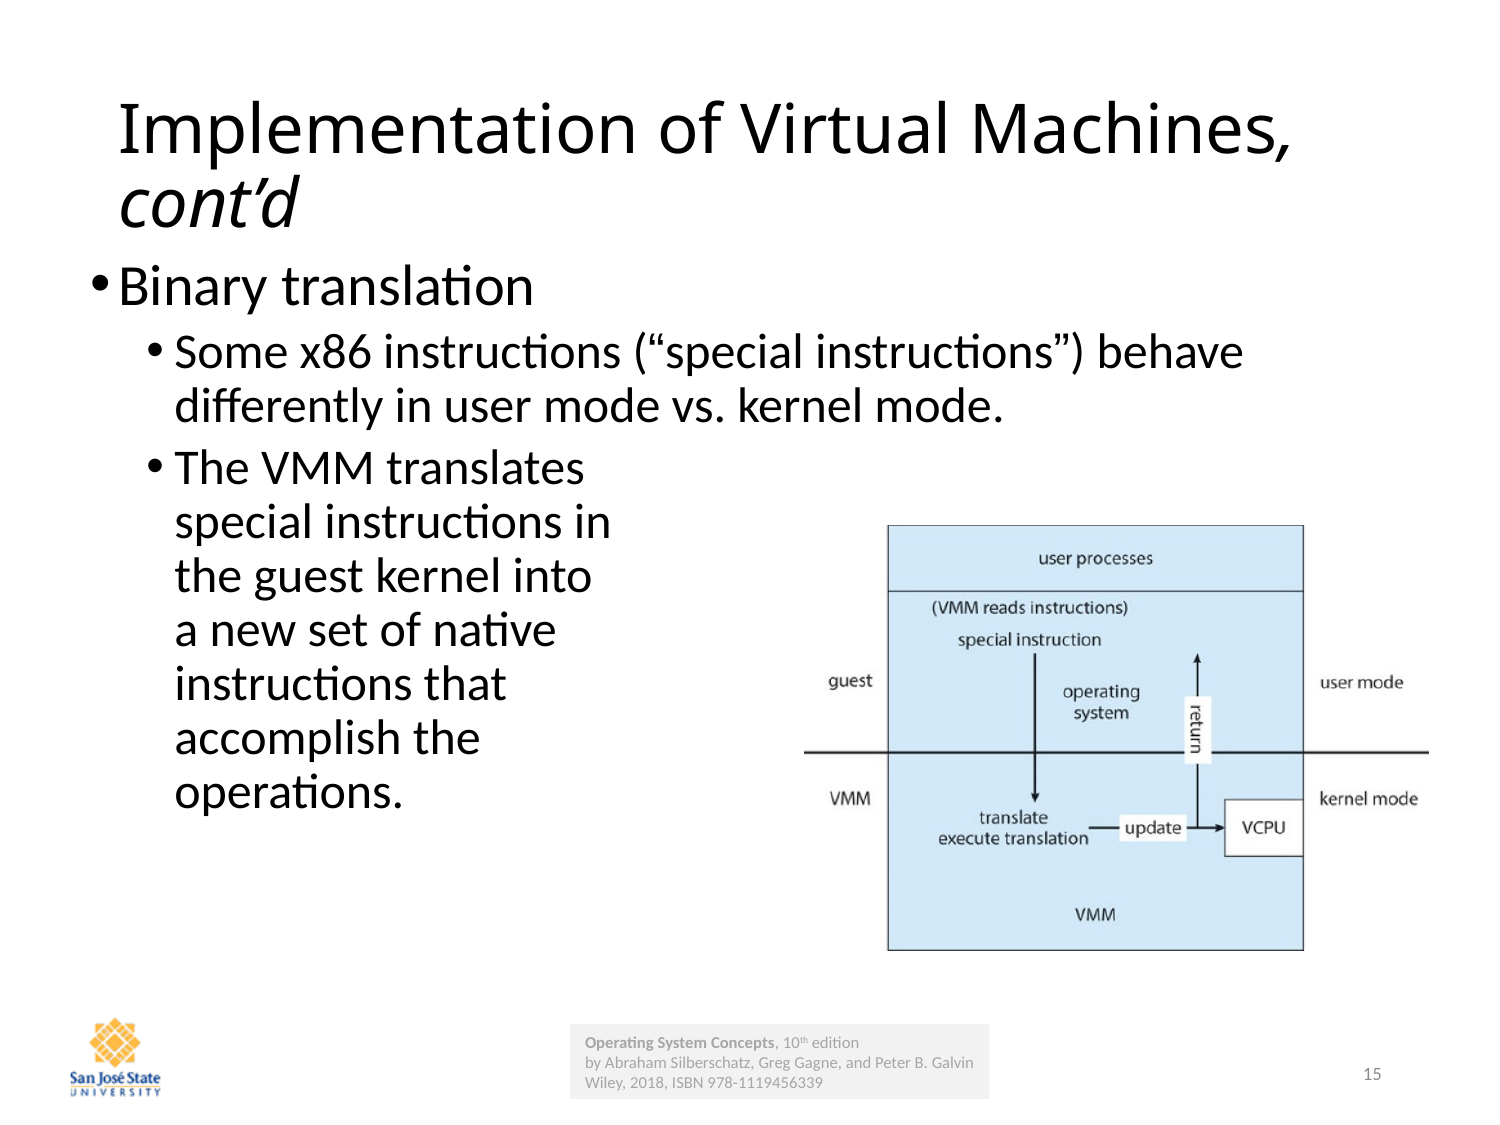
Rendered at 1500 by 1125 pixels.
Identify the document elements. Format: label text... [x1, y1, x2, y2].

text_box Operating System Concepts, 10th edition by Abraham Silberschatz, Greg Gagne, and Peter B. Galvin Wiley, 2018, ISBN 978-1119456339 [570, 1024, 990, 1099]
picture [790, 517, 1440, 961]
picture [60, 1012, 166, 1112]
list Binary translation Some x86 instructions (“special instructions”) behave differently in user mode vs. kernel mode. The VMM translates special instructions in the guest kernel into a new set of native instructions that accomplish the operations. [75, 247, 1425, 943]
title Implementation of Virtual Machines, cont’d [103, 59, 1397, 247]
slide_number 15 [1059, 1042, 1397, 1103]
